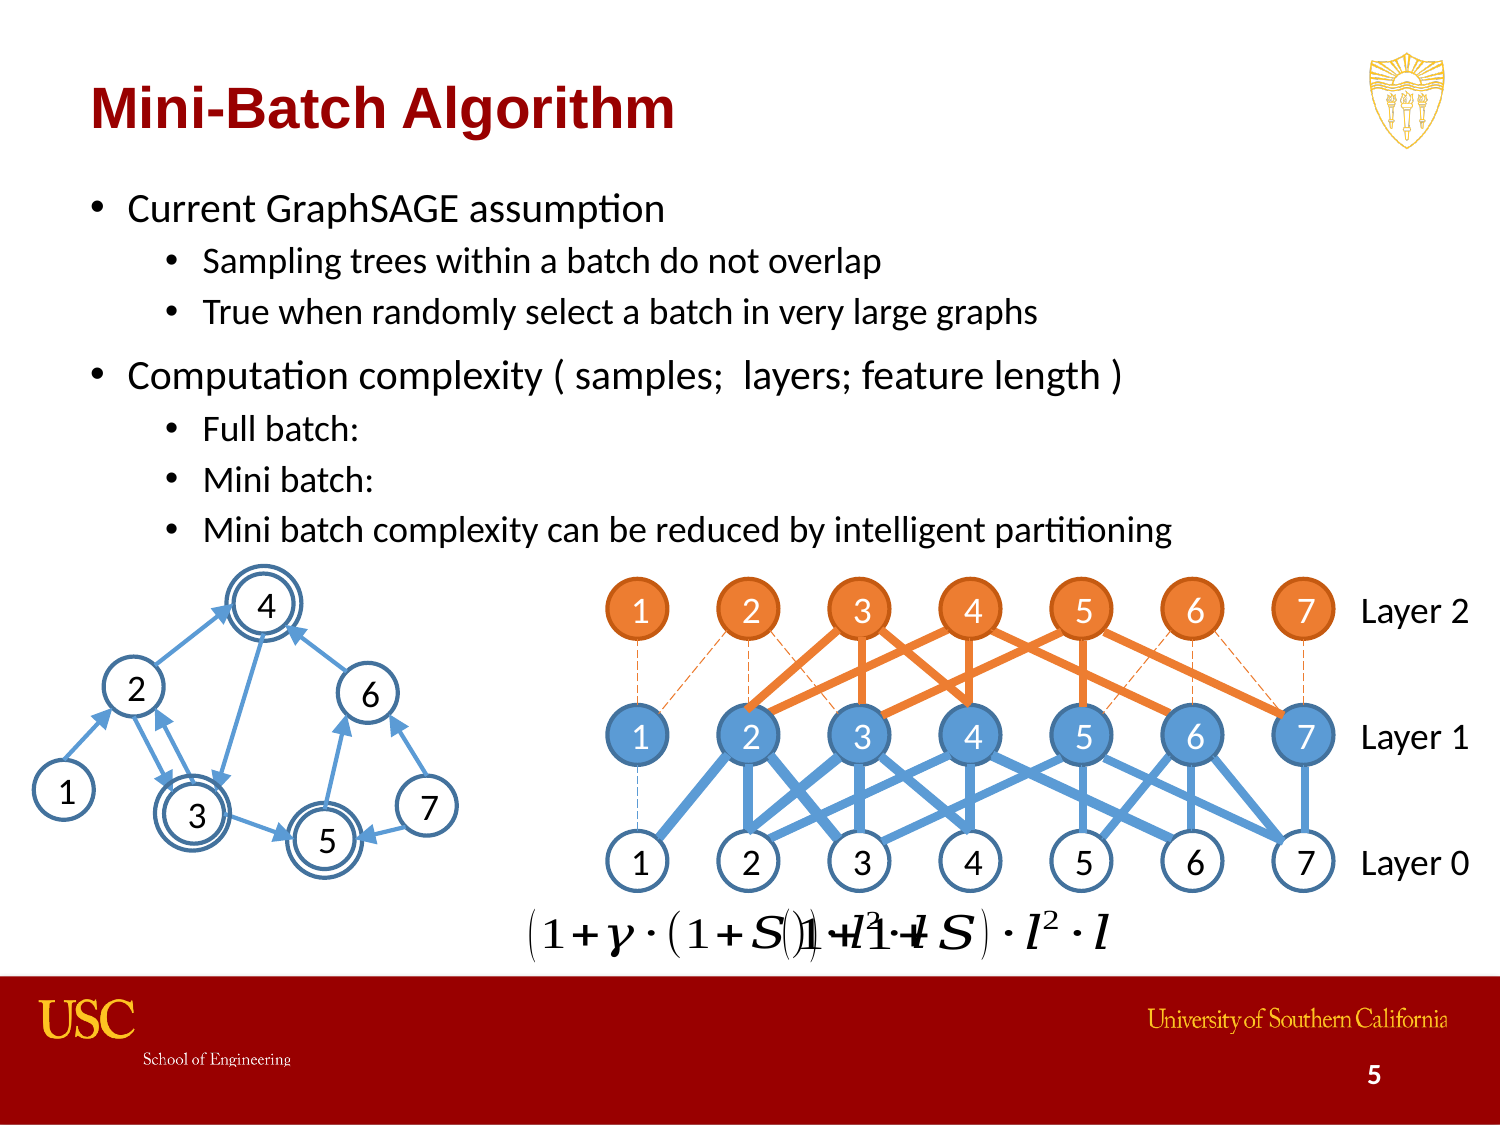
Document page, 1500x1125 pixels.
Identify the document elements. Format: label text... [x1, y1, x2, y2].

text_box [240, 564, 288, 573]
slide_number 5 [1059, 1042, 1397, 1103]
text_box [607, 578, 1500, 892]
title Mini-Batch Algorithm [75, 45, 1425, 176]
text_box [300, 870, 350, 879]
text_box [659, 629, 1173, 839]
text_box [33, 573, 457, 870]
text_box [747, 631, 1305, 964]
